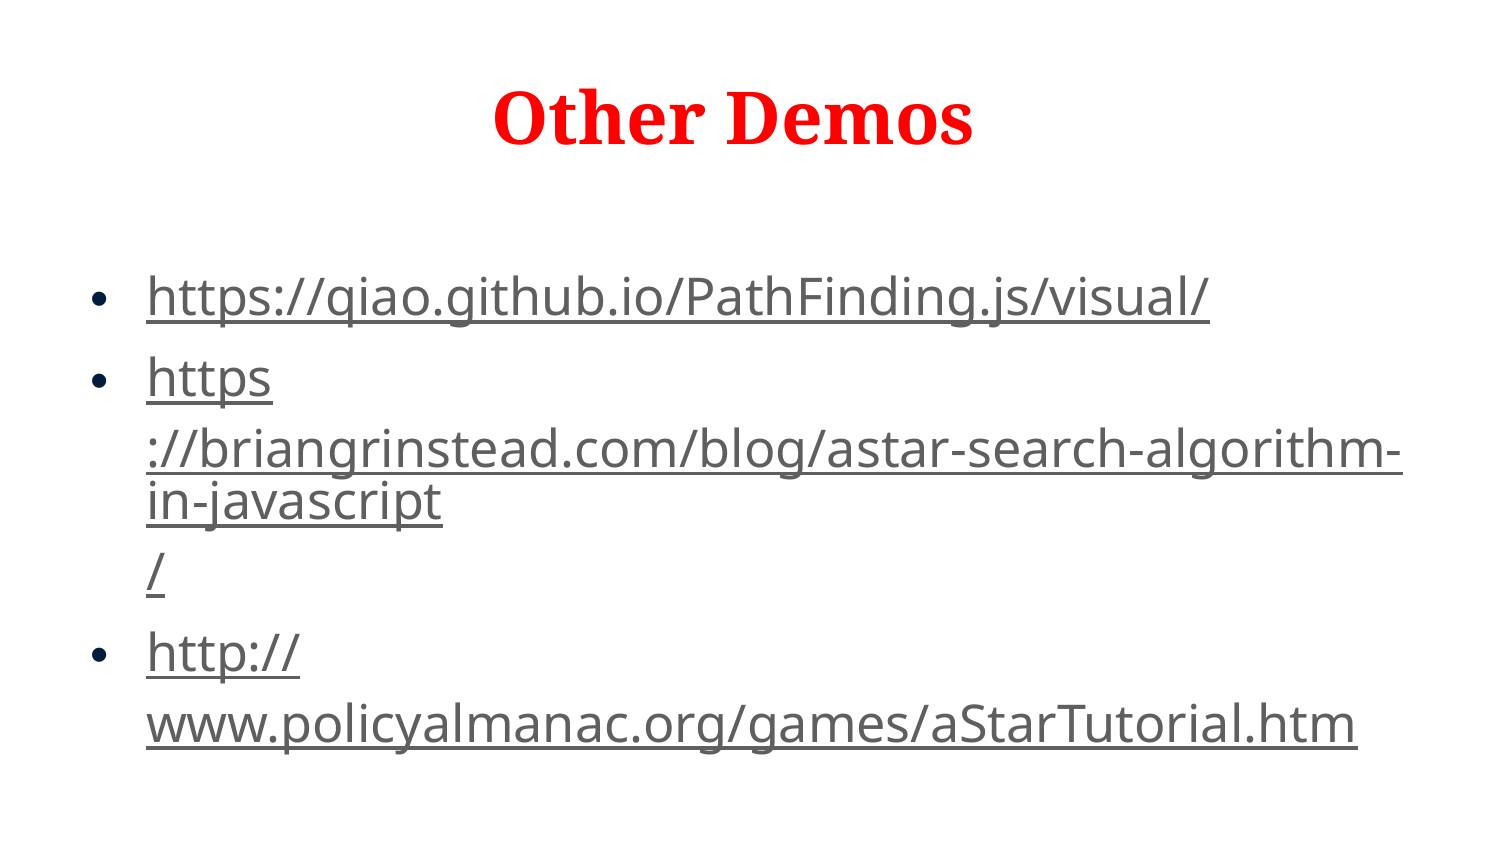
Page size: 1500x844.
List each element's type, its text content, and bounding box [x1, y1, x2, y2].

title Other Demos [41, 64, 1425, 180]
list https://qiao.github.io/PathFinding.js/visual/ https://briangrinstead.com/blog/astar-search-algorithm-in-javascript/ http://www.policyalmanac.org/games/aStarTutorial.htm [75, 256, 1425, 700]
